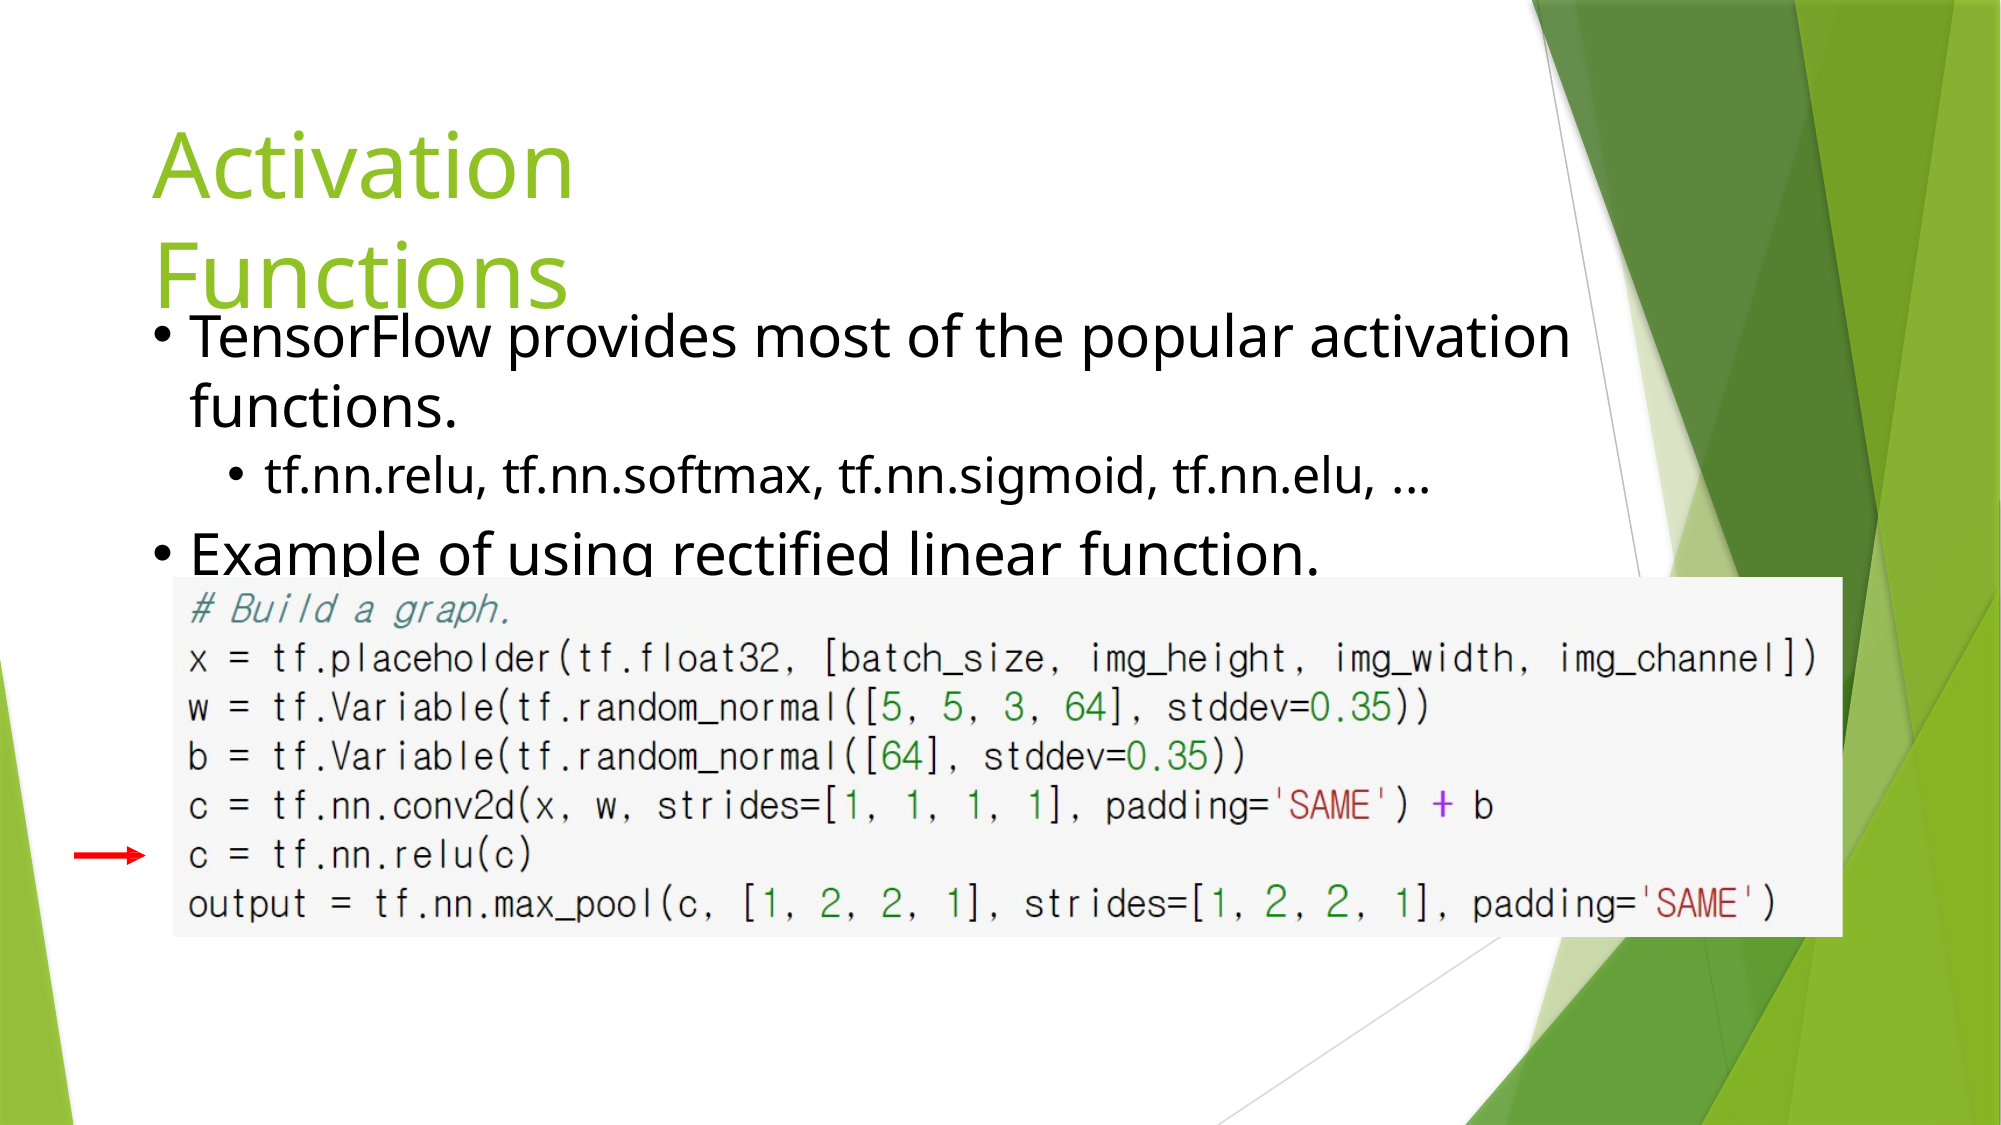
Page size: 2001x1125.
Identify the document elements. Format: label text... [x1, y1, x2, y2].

title Activation Functions [150, 104, 996, 291]
text_box TensorFlow provides most of the popular activation functions. tf.nn.relu, tf.nn.softmax, tf.nn.sigmoid, tf.nn.elu, ... Example of using rectified linear function. [150, 291, 1833, 588]
text_box [74, 846, 146, 865]
text_box [173, 577, 1843, 937]
text_box [1262, 874, 1296, 926]
text_box [1323, 874, 1358, 926]
